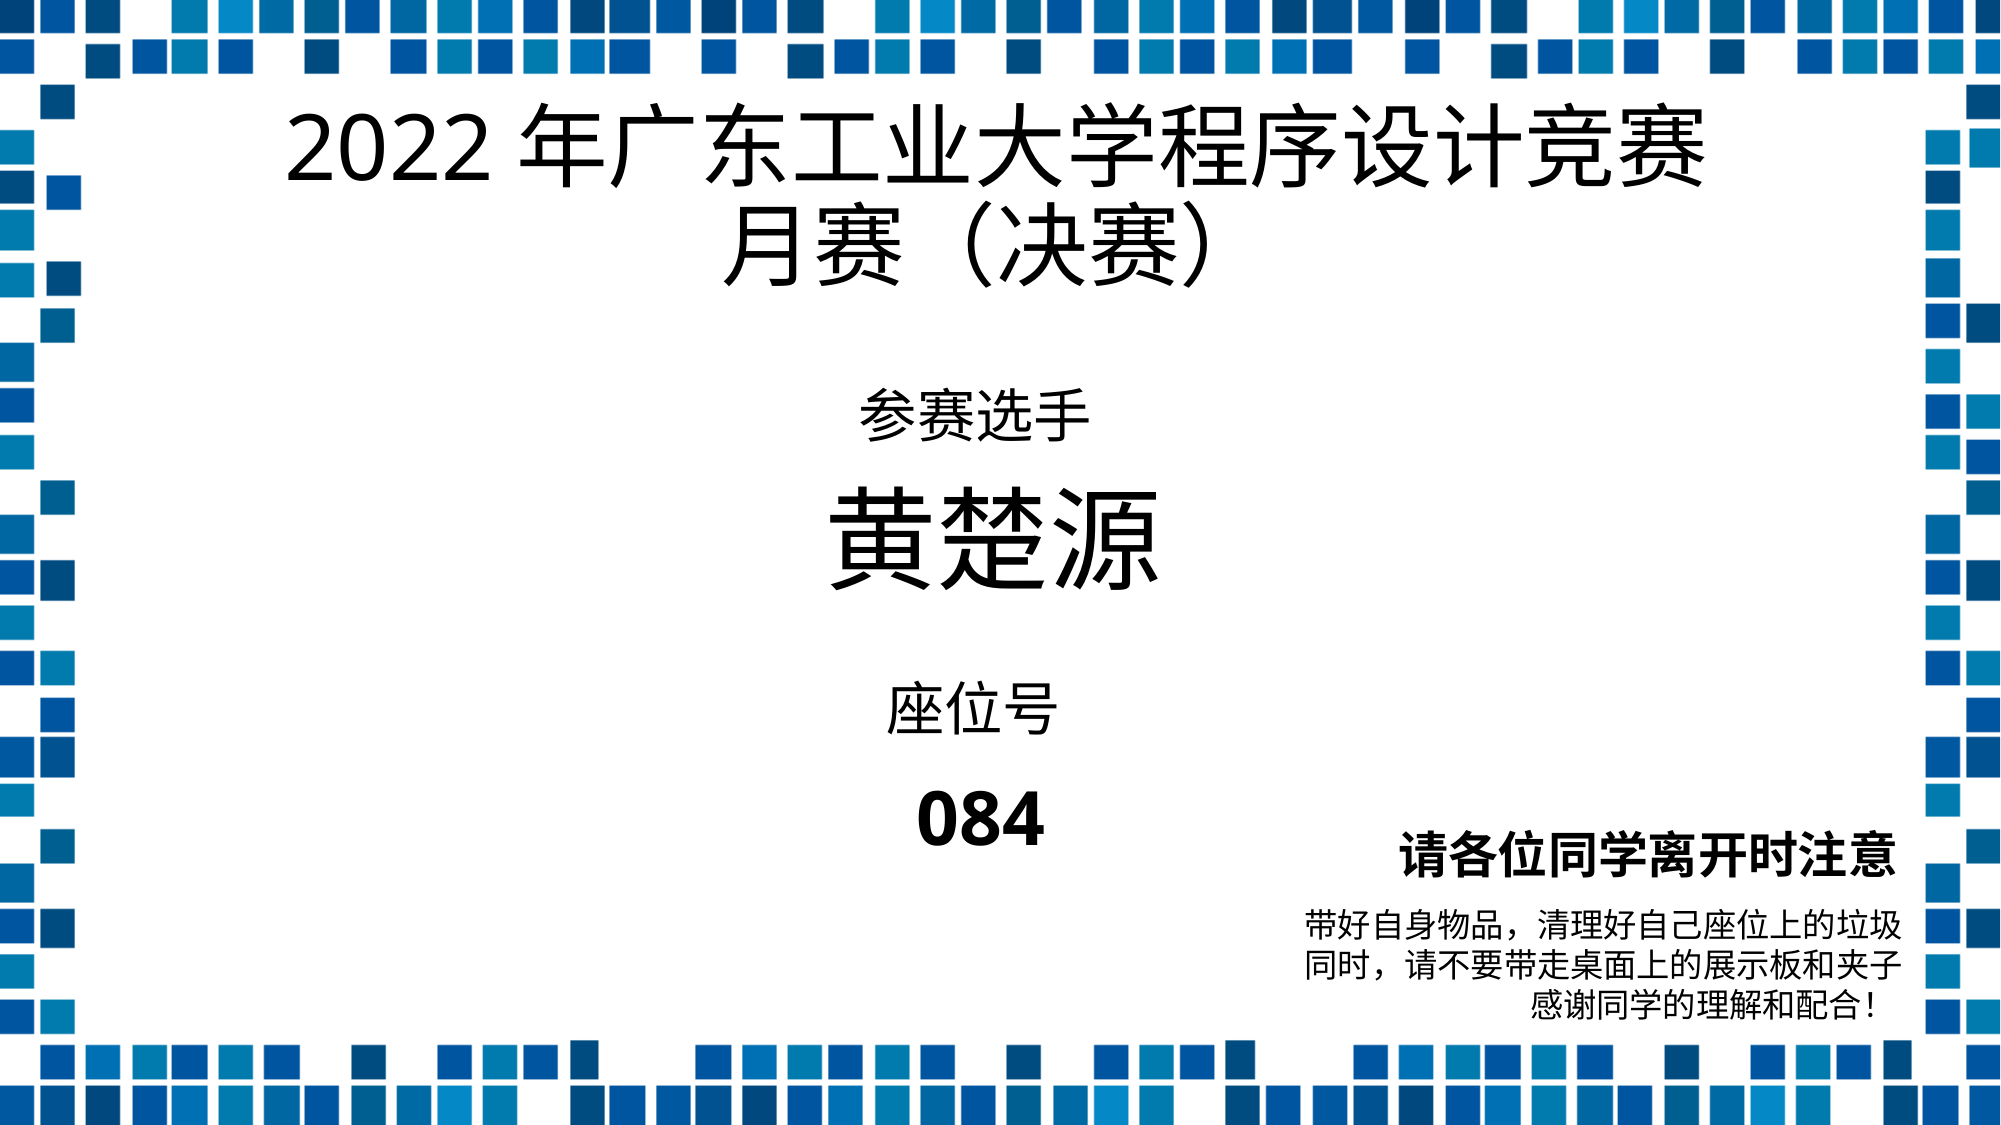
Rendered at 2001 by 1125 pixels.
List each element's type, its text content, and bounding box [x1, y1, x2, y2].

text_box 084 [901, 763, 1061, 869]
text_box 请各位同学离开时注意 [1383, 816, 1914, 891]
title 2022年广东工业大学程序设计竞赛月赛（决赛） [246, 65, 1747, 458]
text_box 座位号 [871, 664, 1207, 750]
text_box 参赛选手 [844, 371, 1262, 457]
text_box 带好自身物品，清理好自己座位上的垃圾 同时，请不要带走桌面上的展示板和夹子 感谢同学的理解和配合！ [1289, 896, 2000, 1032]
picture [0, 0, 2001, 1125]
text_box 黄楚源 [809, 462, 1396, 612]
